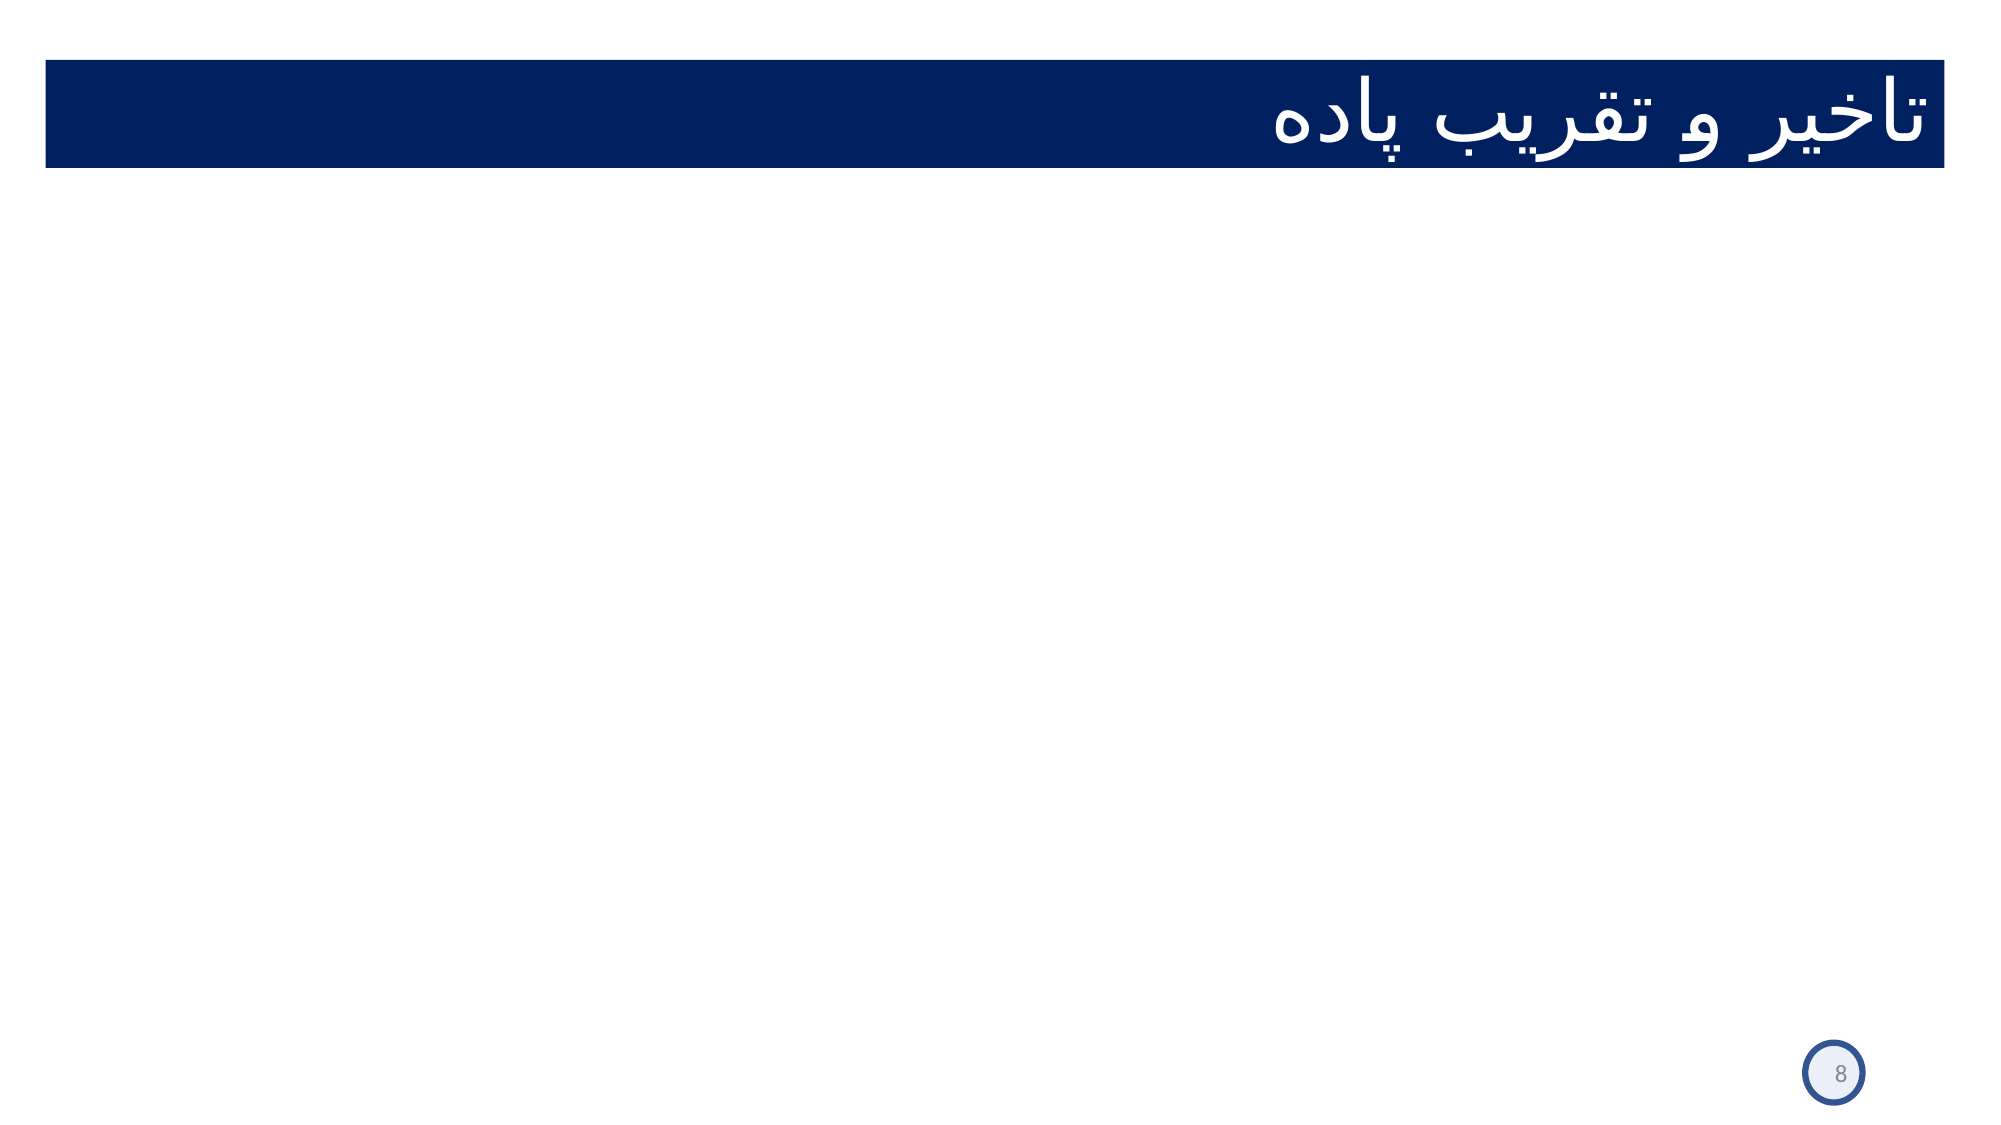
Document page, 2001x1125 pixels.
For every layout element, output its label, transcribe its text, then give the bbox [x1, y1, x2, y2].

title تاخیر و تقریب پاده [45, 59, 1945, 168]
slide_number 8 [1412, 1042, 1863, 1103]
